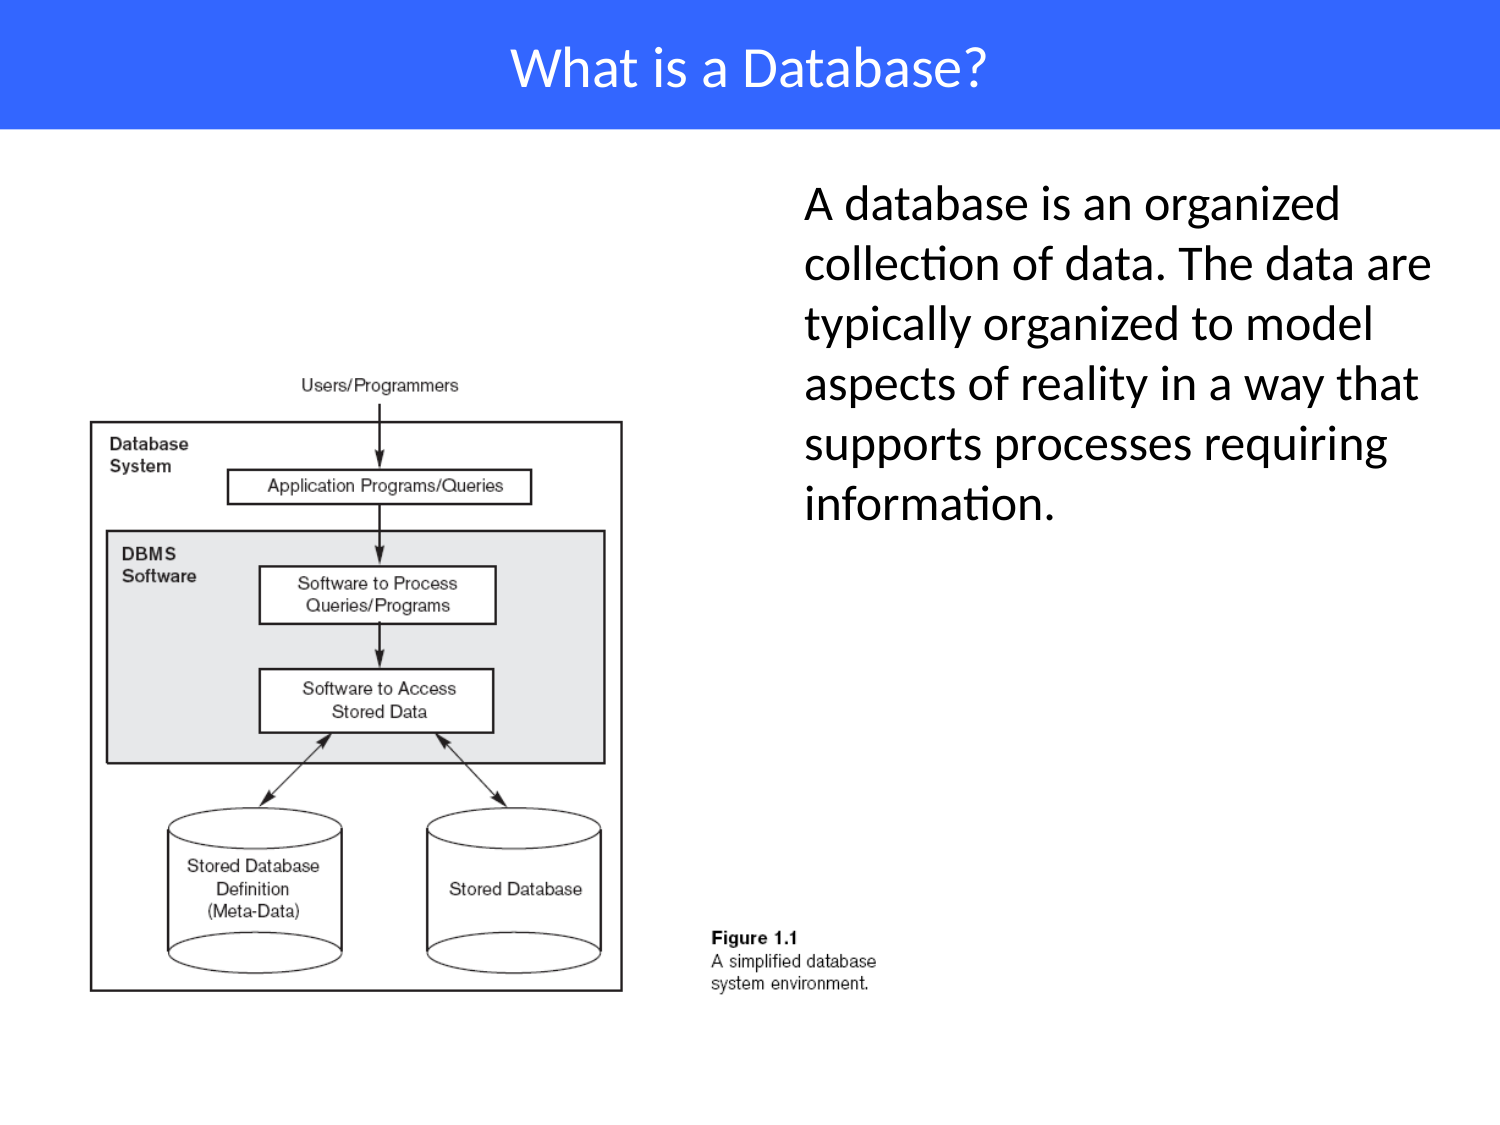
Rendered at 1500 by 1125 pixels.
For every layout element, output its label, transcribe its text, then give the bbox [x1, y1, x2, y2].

text_box A database is an organized collection of data. The data are typically organized to model aspects of reality in a way that supports processes requiring information. [789, 163, 1476, 539]
title What is a Database? [0, 0, 1500, 130]
picture [67, 354, 883, 1004]
